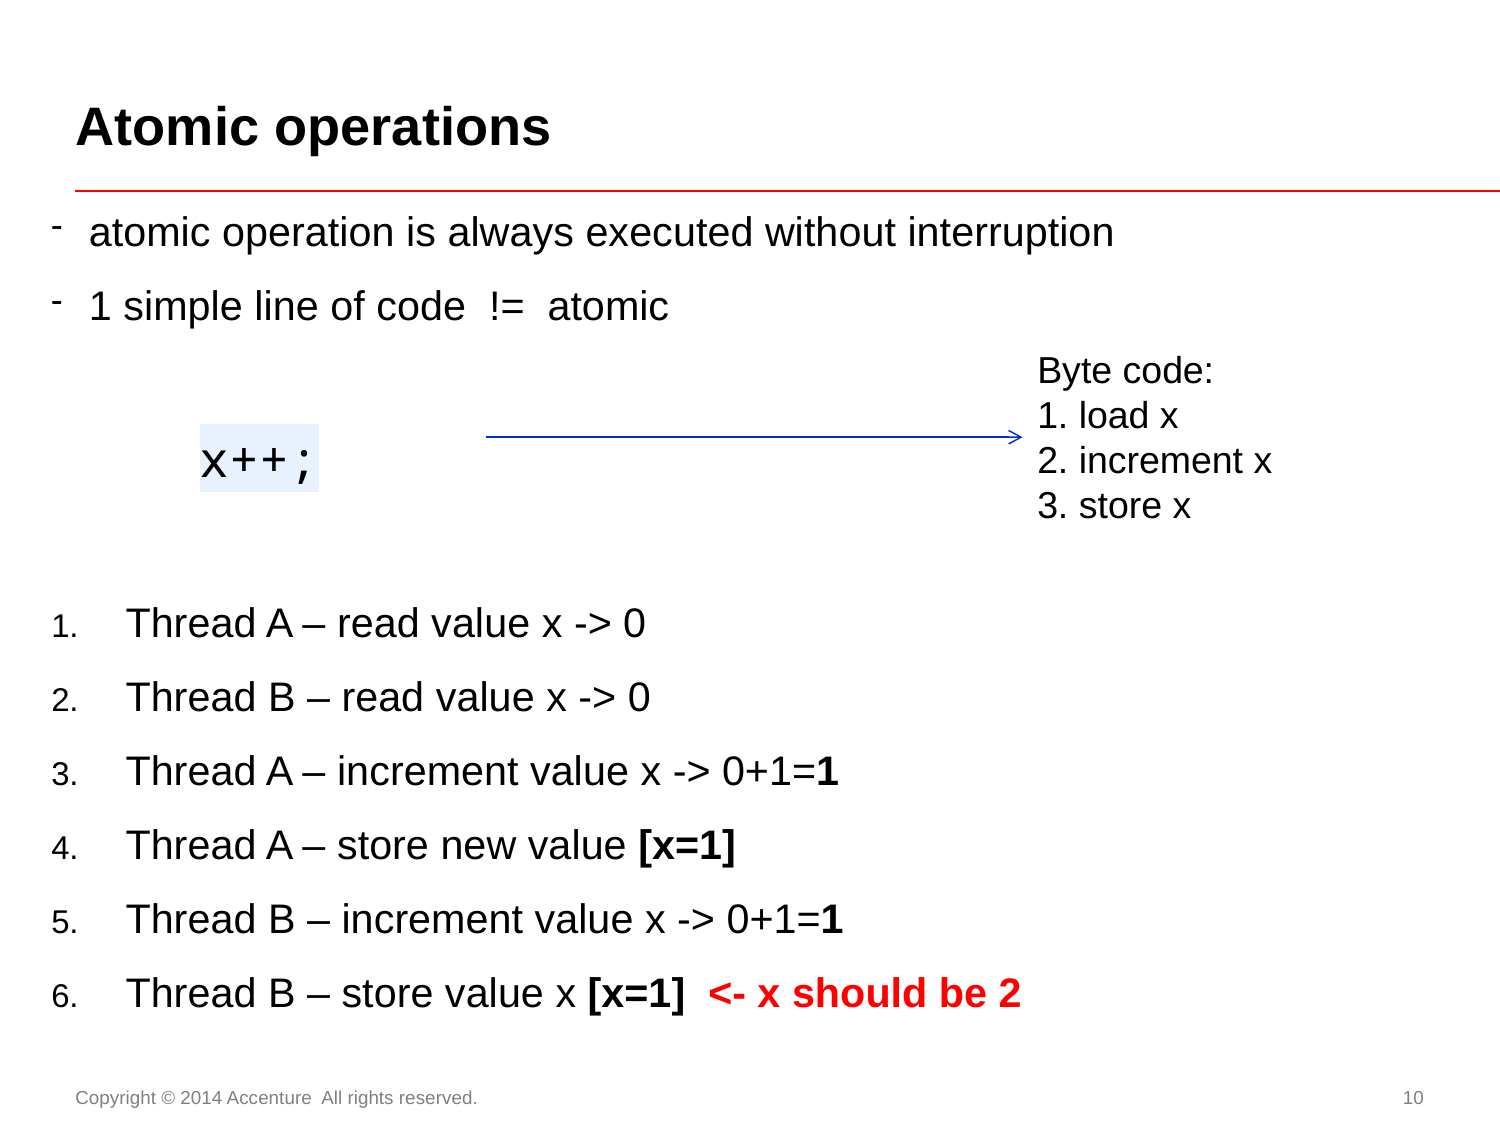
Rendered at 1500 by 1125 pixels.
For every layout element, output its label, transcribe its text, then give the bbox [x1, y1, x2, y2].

title Atomic operations [75, 27, 1422, 157]
text_box Byte code: 1. load x 2. increment x 3. store x [1022, 338, 1378, 534]
list atomic operation is always executed without interruption 1 simple line of code != atomic x++; Thread A – read value x -> 0 Thread B – read value x -> 0 Thread A – increment value x -> 0+1=1 Thread A – store new value [x=1] Thread B – increment value x -> 0+1=1 Thread B – store value x [x=1] <- x should be 2 [51, 205, 1425, 1018]
